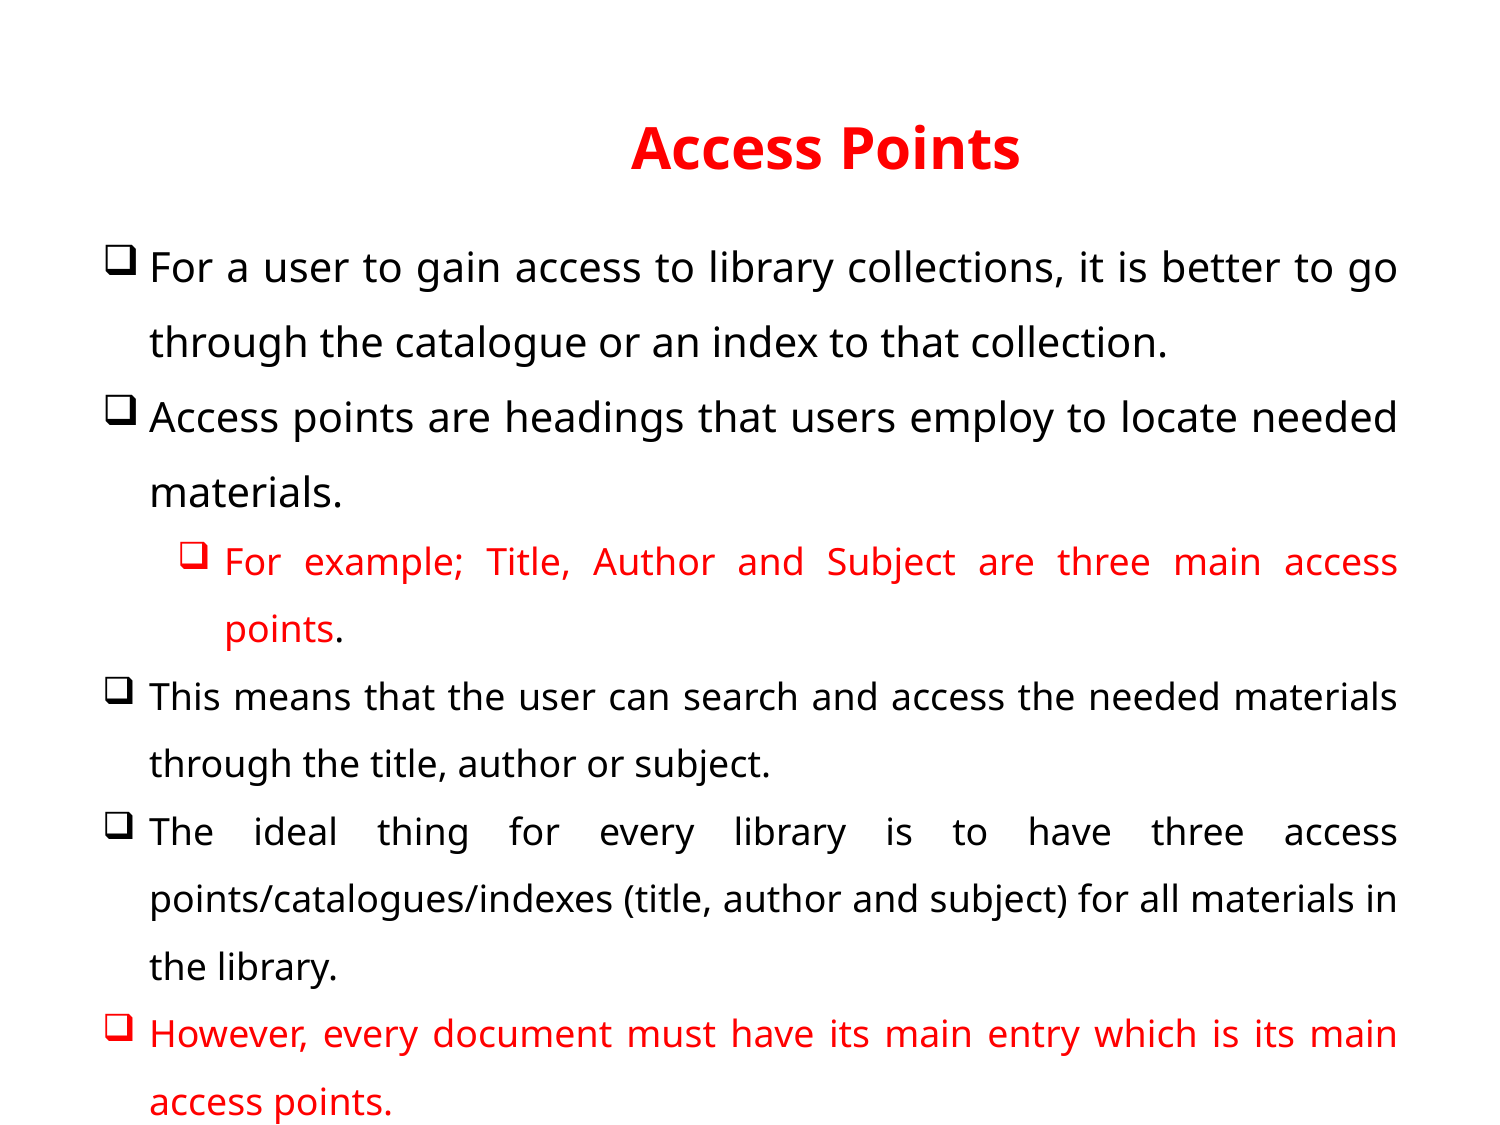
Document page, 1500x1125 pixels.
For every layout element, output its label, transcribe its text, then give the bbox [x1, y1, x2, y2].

text_box Access Points [616, 103, 1037, 189]
text_box For a user to gain access to library collections, it is better to go through the catalogue or an index to that collection. Access points are headings that users employ to locate needed materials. For example; Title, Author and Subject are three main access points. This means that the user can search and access the needed materials through the title, author or subject. The ideal thing for every library is to have three access points/catalogues/indexes (title, author and subject) for all materials in the library. However, every document must have its main entry which is its main access points. [87, 208, 1415, 1125]
